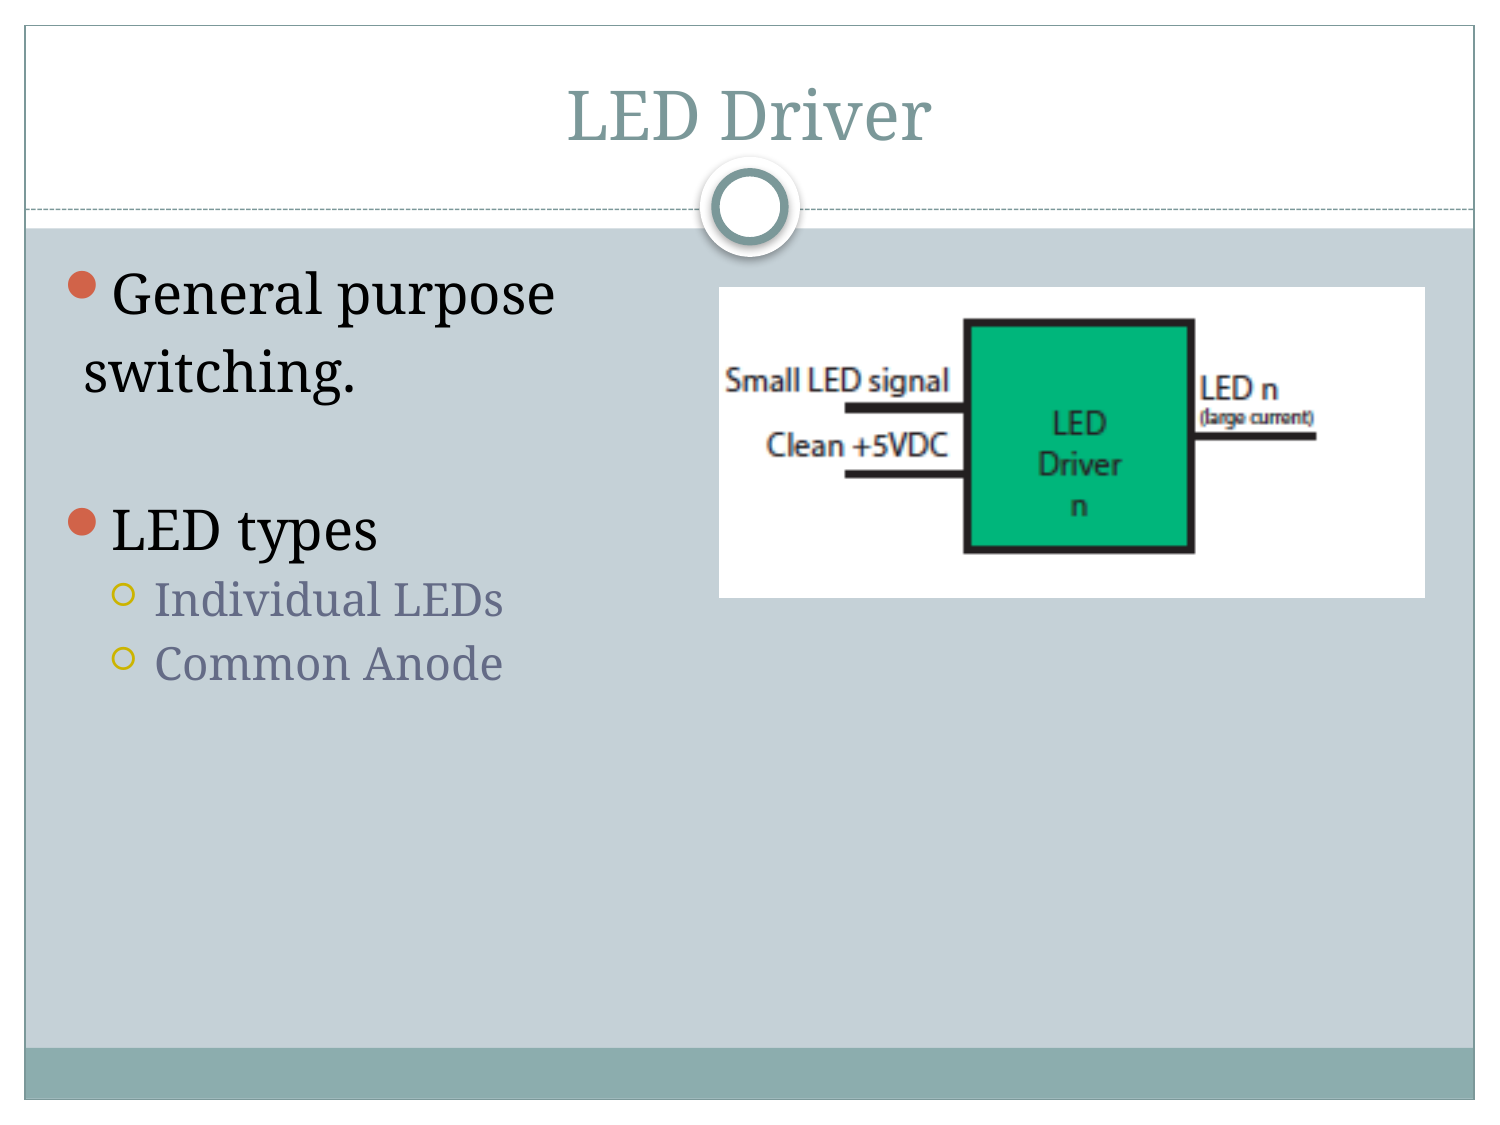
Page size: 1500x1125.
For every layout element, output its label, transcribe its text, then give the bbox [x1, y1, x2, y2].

title LED Driver [49, 37, 1450, 162]
picture [718, 287, 1426, 598]
list General purpose switching. LED types Individual LEDs Common Anode [49, 250, 1445, 1001]
